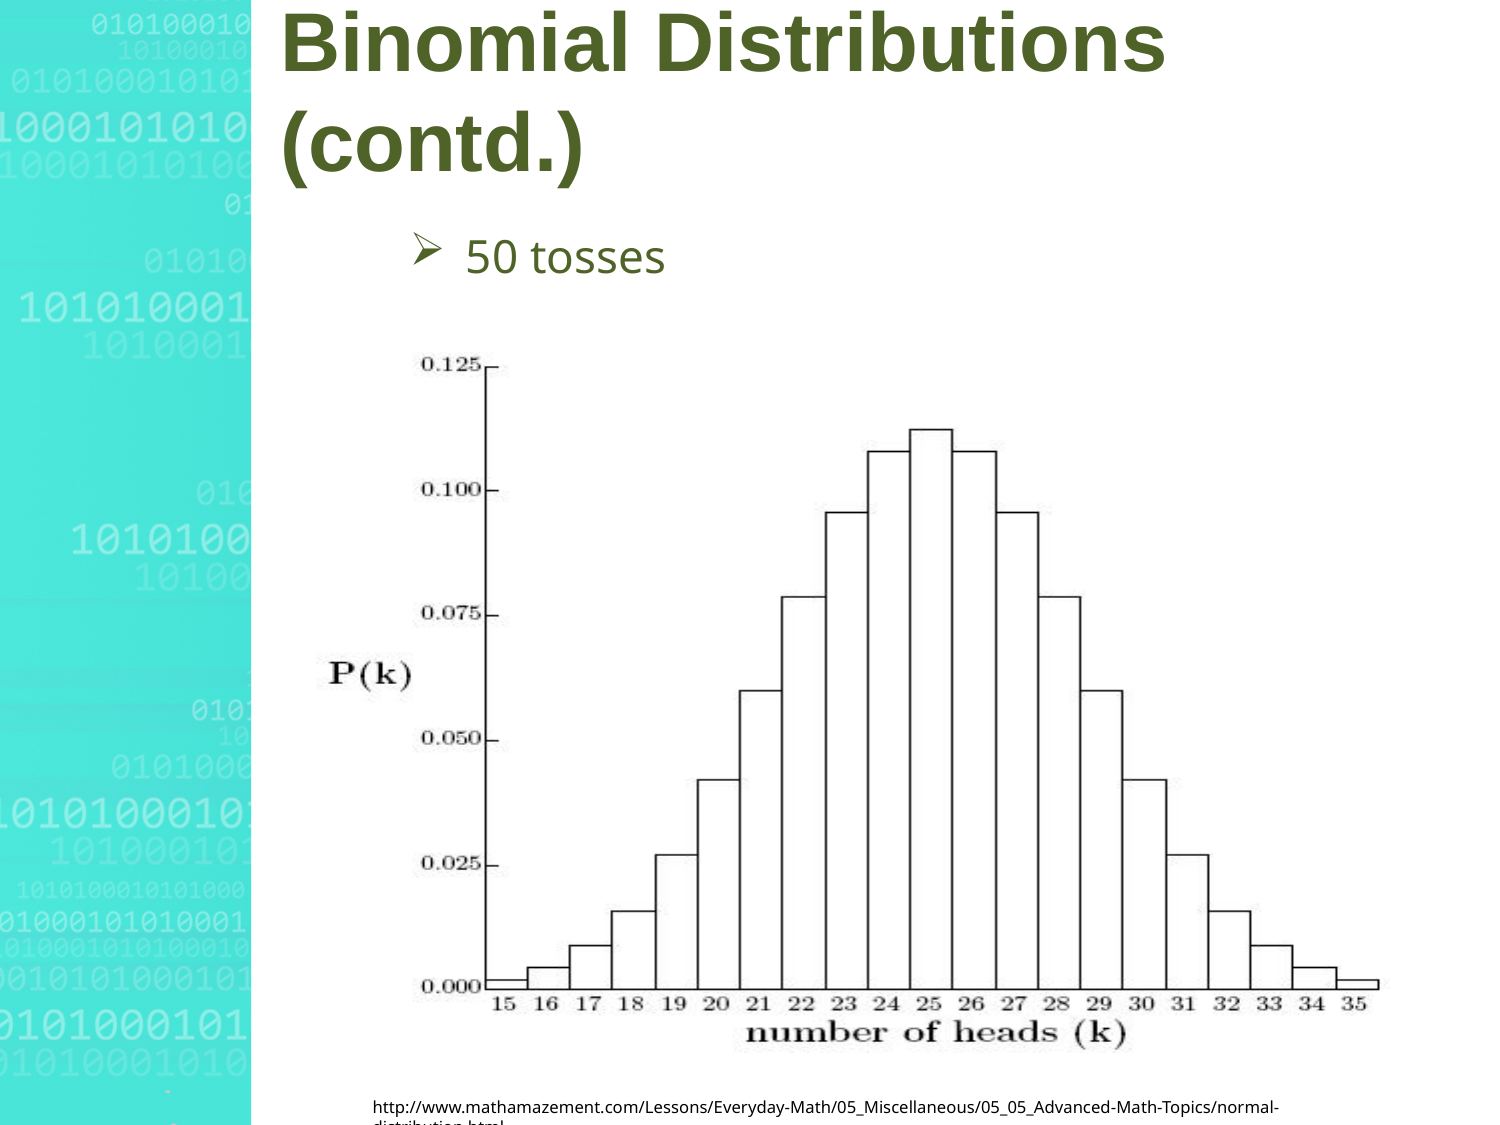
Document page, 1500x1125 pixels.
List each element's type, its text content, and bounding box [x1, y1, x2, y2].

picture [0, 0, 1500, 1125]
title Binomial Distributions (contd.) [265, 0, 1500, 176]
list 50 tosses [344, 219, 1422, 339]
text_box http://www.mathamazement.com/Lessons/Everyday-Math/05_Miscellaneous/05_05_Advanced-Math-Topics/normal-distribution.html [357, 1089, 1422, 1125]
